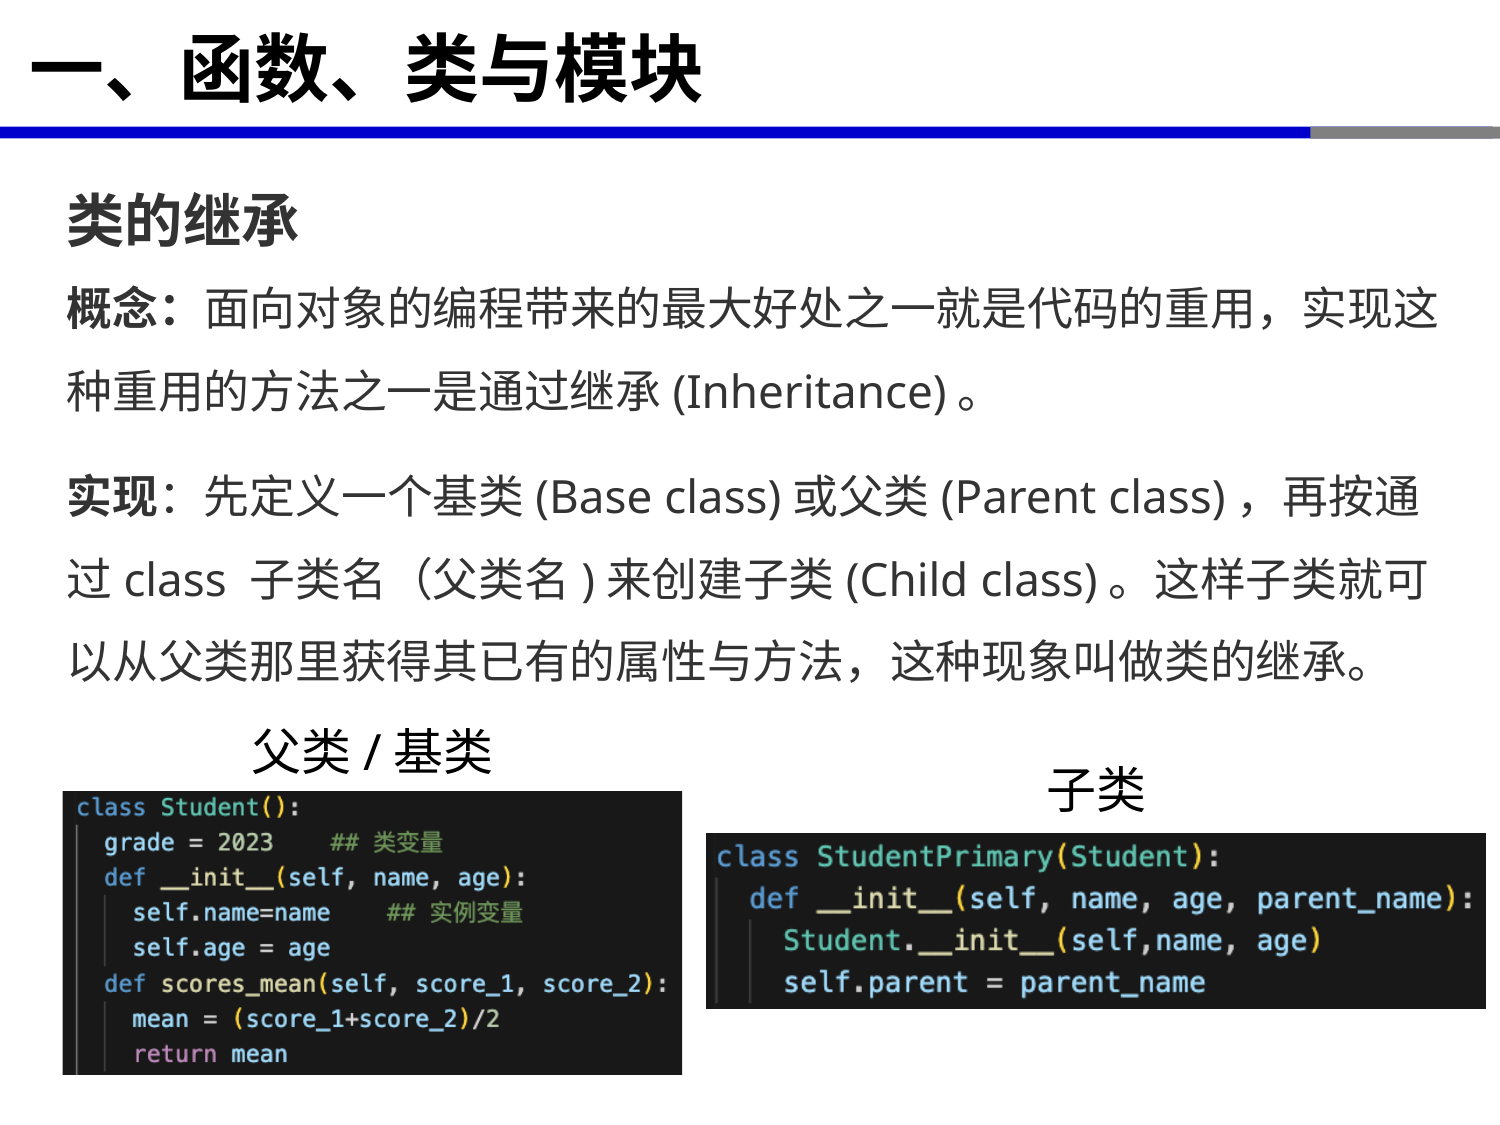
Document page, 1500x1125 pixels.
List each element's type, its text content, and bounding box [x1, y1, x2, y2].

title 一、函数、类与模块 [0, 1, 1479, 132]
text_box 类的继承 [52, 142, 1448, 245]
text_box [62, 713, 683, 1076]
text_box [705, 751, 1487, 1010]
text_box 概念：面向对象的编程带来的最大好处之一就是代码的重用，实现这种重用的方法之一是通过继承(Inheritance)。 实现：先定义一个基类(Base class)或父类(Parent class)，再按通过class 子类名（父类名)来创建子类(Child class)。这样子类就可以从父类那里获得其已有的属性与方法，这种现象叫做类的继承。 [52, 245, 1464, 696]
